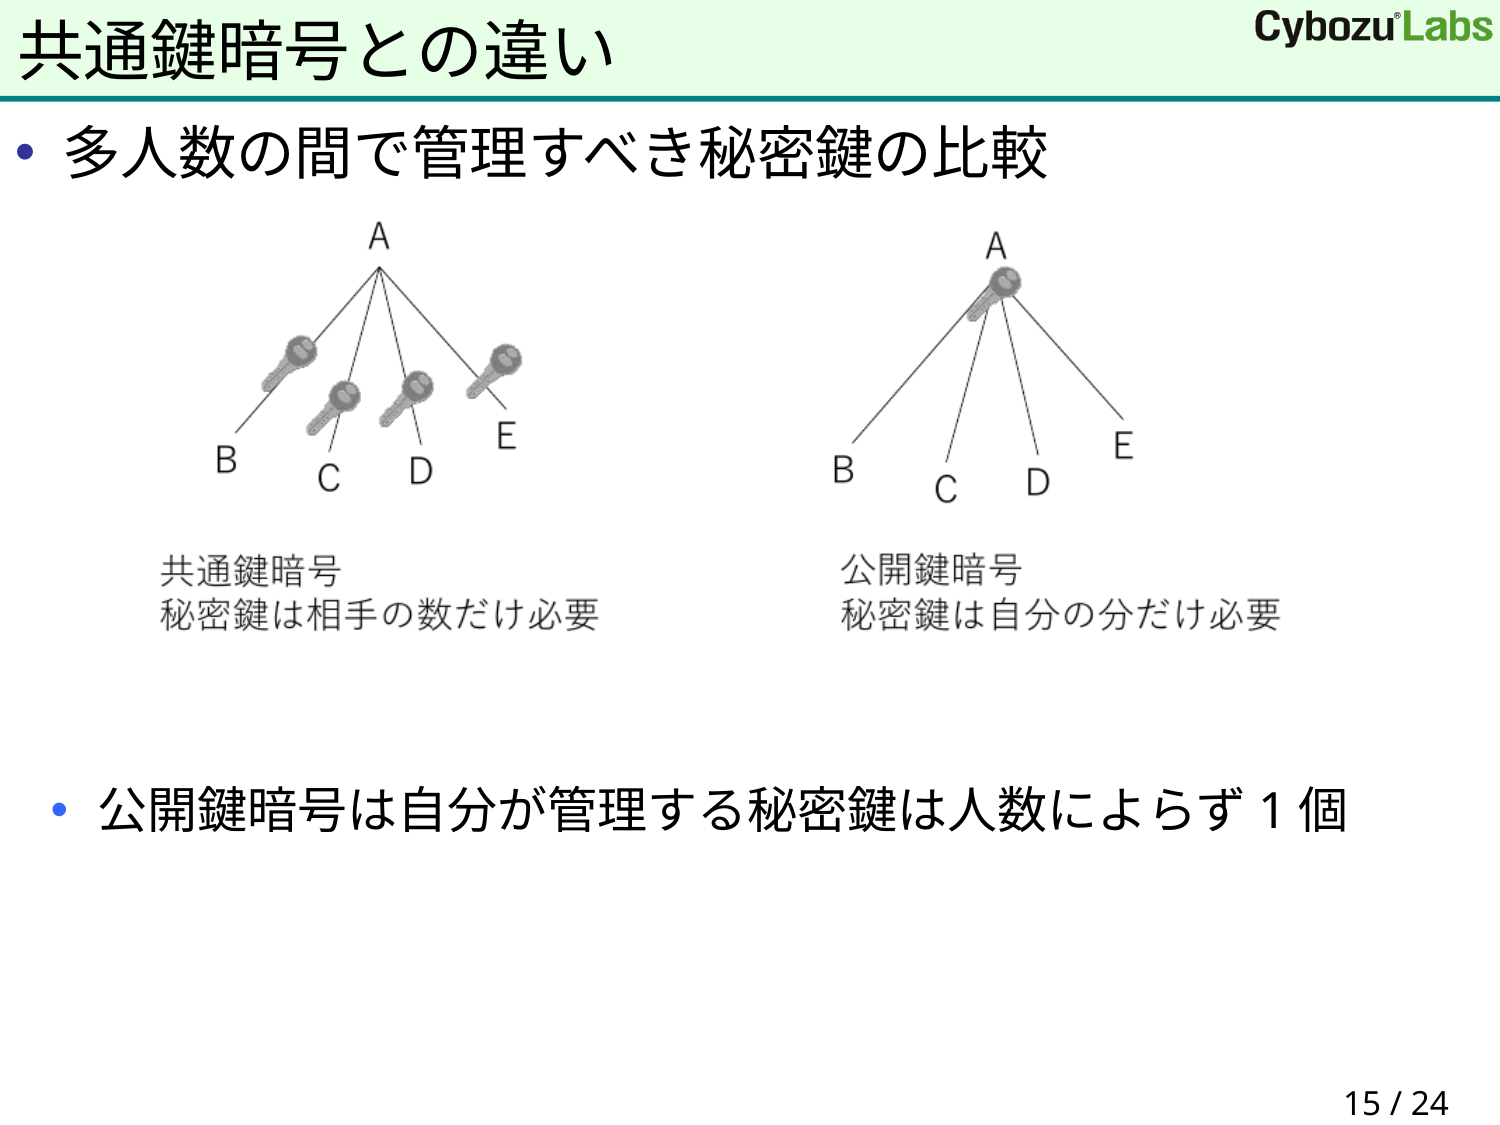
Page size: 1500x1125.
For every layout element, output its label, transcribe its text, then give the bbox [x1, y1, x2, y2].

slide_number 15 / 24 [1293, 1074, 1495, 1125]
title 共通鍵暗号との違い [2, 1, 1500, 90]
picture [159, 219, 1281, 634]
list 多人数の間で管理すべき秘密鍵の比較 公開鍵暗号は自分が管理する秘密鍵は人数によらず1個 [0, 108, 1500, 1072]
